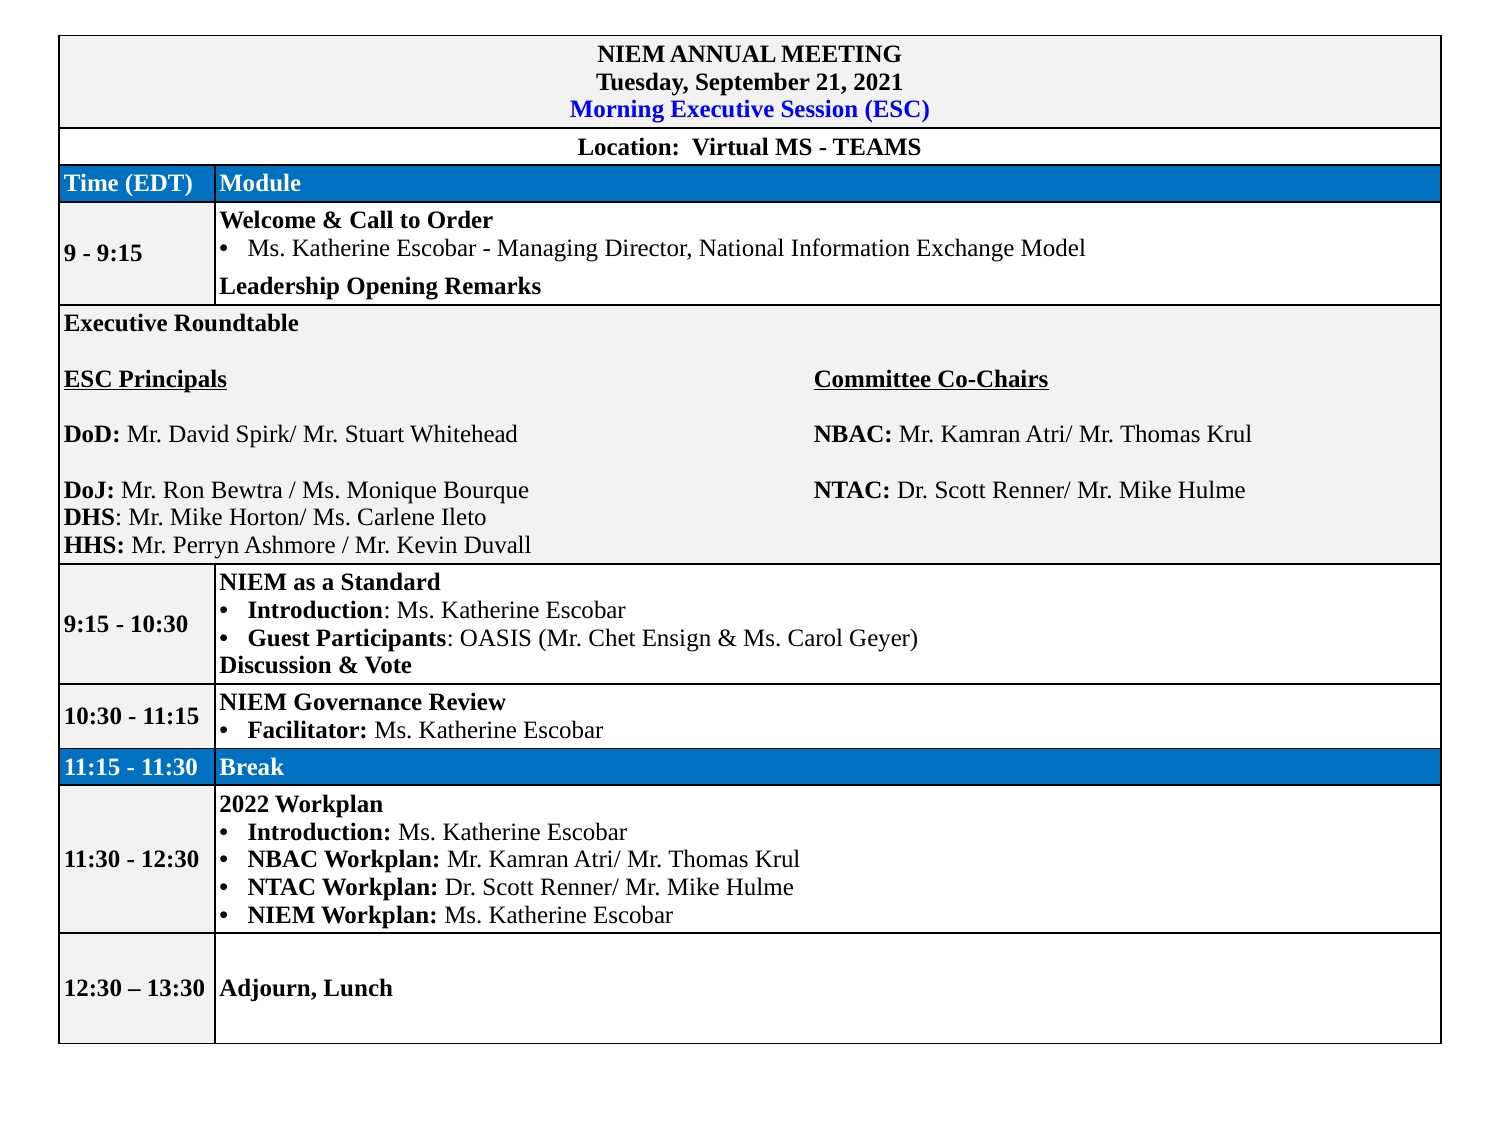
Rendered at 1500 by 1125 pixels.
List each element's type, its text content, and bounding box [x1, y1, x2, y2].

table_cell Module [216, 166, 1440, 201]
table_header NIEM ANNUAL MEETING Tuesday, September 21, 2021 Morning Executive Session (ESC) [60, 36, 1440, 127]
table_cell 9 - 9:15 [60, 203, 214, 304]
table_cell Time (EDT) [60, 166, 214, 201]
table_cell 12:30 – 13:30 [60, 934, 214, 1043]
table_cell Welcome & Call to Order Ms. Katherine Escobar - Managing Director, National Information Exchange Model Leadership Opening Remarks [216, 203, 1440, 304]
table_cell 2022 Workplan Introduction: Ms. Katherine Escobar NBAC Workplan: Mr. Kamran Atri/ Mr. Thomas Krul NTAC Workplan: Dr. Scott Renner/ Mr. Mike Hulme NIEM Workplan: Ms. Katherine Escobar [216, 786, 1440, 932]
table_cell Location: Virtual MS - TEAMS [60, 129, 1440, 164]
table_cell Adjourn, Lunch [216, 934, 1440, 1043]
table_cell 11:15 - 11:30 [60, 749, 214, 784]
table_cell 10:30 - 11:15 [60, 685, 214, 748]
table_cell NIEM Governance Review Facilitator: Ms. Katherine Escobar [216, 685, 1440, 748]
table_cell 9:15 - 10:30 [60, 565, 214, 683]
table_cell 11:30 - 12:30 [60, 786, 214, 932]
table_cell Executive Roundtable ESC Principals Committee Co-Chairs DoD: Mr. David Spirk/ Mr. Stuart Whitehead NBAC: Mr. Kamran Atri/ Mr. Thomas Krul DoJ: Mr. Ron Bewtra / Ms. Monique Bourque NTAC: Dr. Scott Renner/ Mr. Mike Hulme DHS: Mr. Mike Horton/ Ms. Carlene Ileto HHS: Mr. Perryn Ashmore / Mr. Kevin Duvall [60, 306, 1440, 563]
table_cell Break [216, 749, 1440, 784]
table_cell NIEM as a Standard Introduction: Ms. Katherine Escobar Guest Participants: OASIS (Mr. Chet Ensign & Ms. Carol Geyer) Discussion & Vote [216, 565, 1440, 683]
